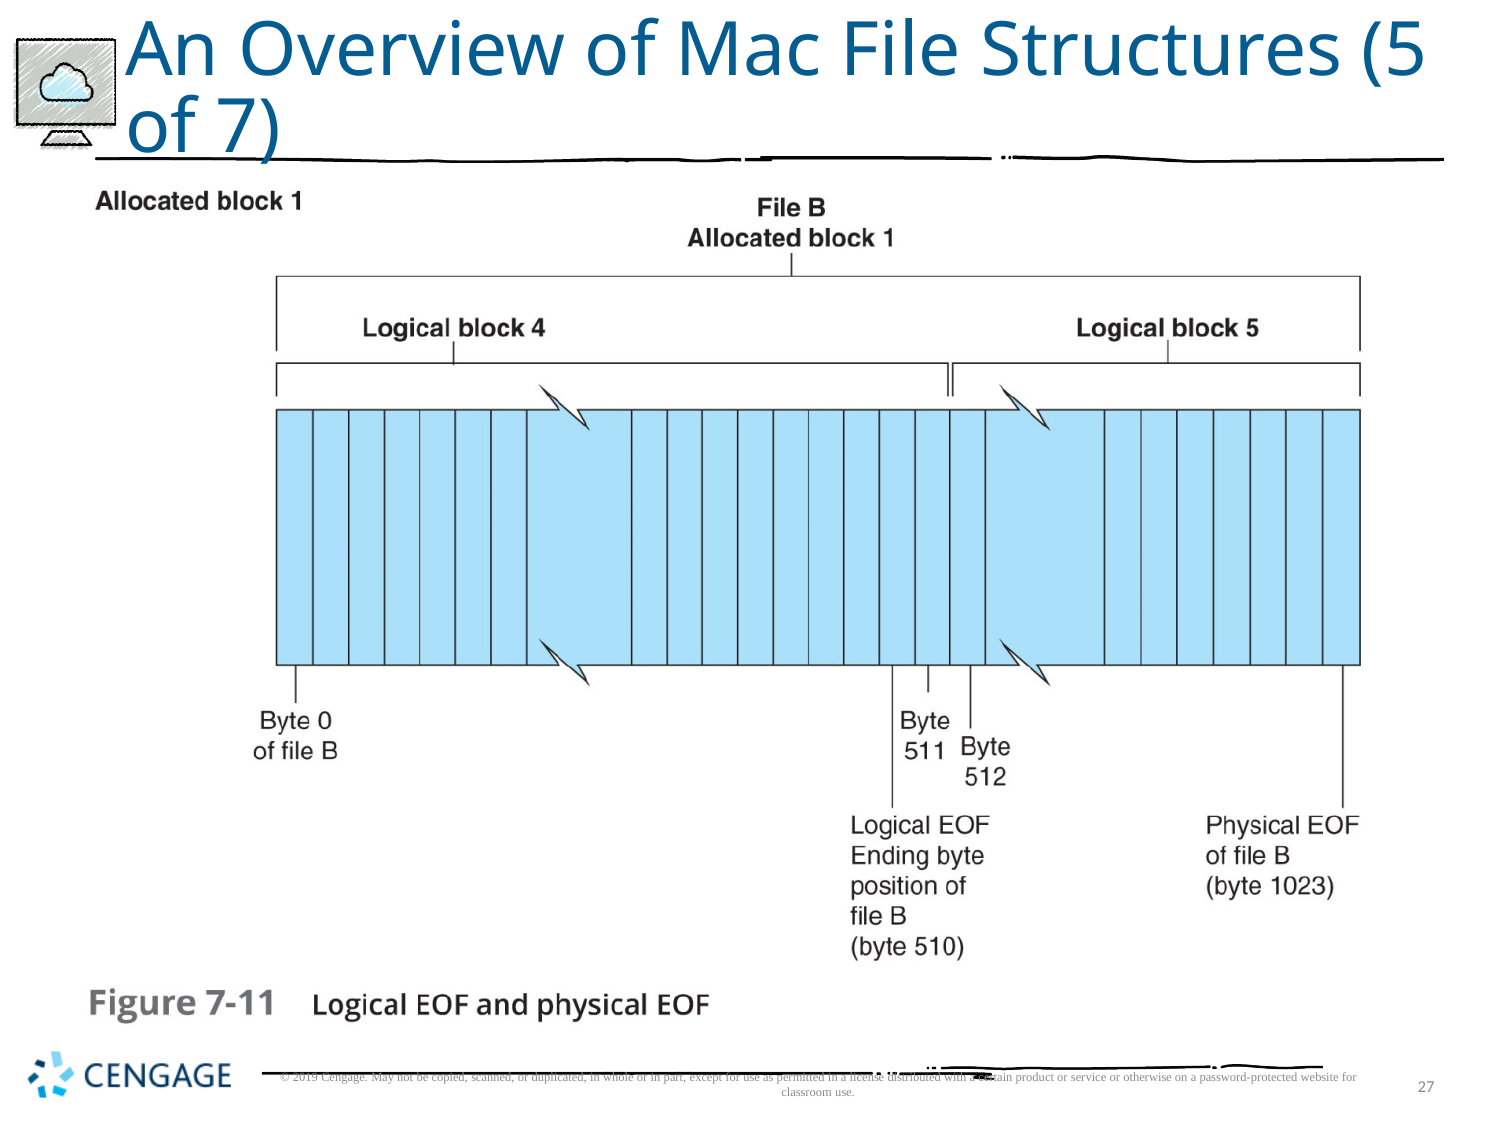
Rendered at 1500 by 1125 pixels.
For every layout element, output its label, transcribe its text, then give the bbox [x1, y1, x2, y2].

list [87, 187, 1363, 1026]
picture [95, 155, 1444, 163]
footer © 2019 Cengage. May not be copied, scanned, or duplicated, in whole or in part, except for use as permitted in a license distributed with a certain product or service or otherwise on a password-protected website for classroom use. [261, 1079, 1375, 1120]
picture [7, 1037, 244, 1111]
picture [12, 36, 117, 151]
title An Overview of Mac File Structures (5 of 7) [125, 52, 1442, 130]
picture [261, 1064, 1323, 1079]
